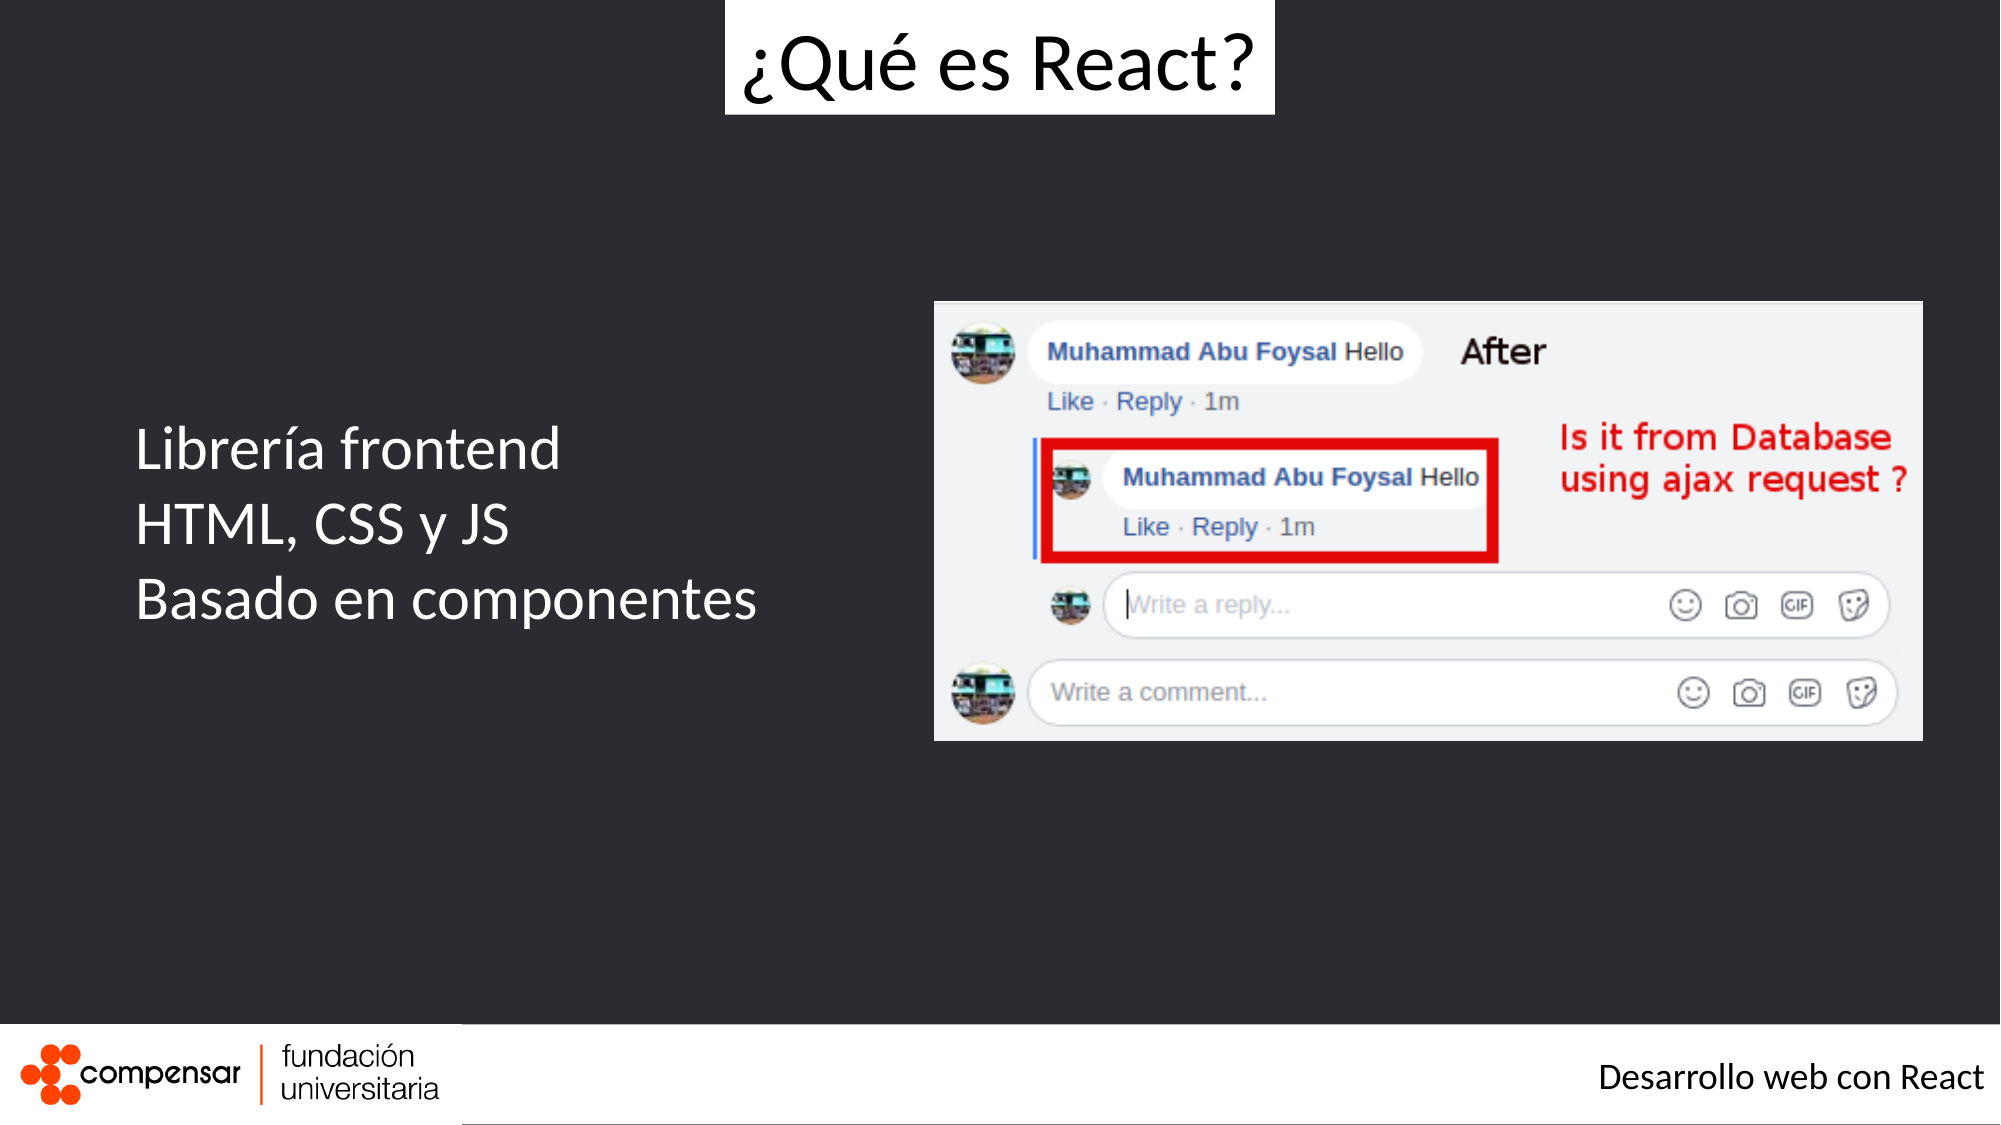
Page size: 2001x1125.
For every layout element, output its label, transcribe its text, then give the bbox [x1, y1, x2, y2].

text_box ¿Qué es React? [724, 0, 1276, 116]
picture [934, 301, 1923, 741]
text_box Desarrollo web con React [0, 1023, 2000, 1125]
picture [0, 1024, 462, 1125]
text_box Librería frontend HTML, CSS y JS Basado en componentes [119, 399, 803, 640]
